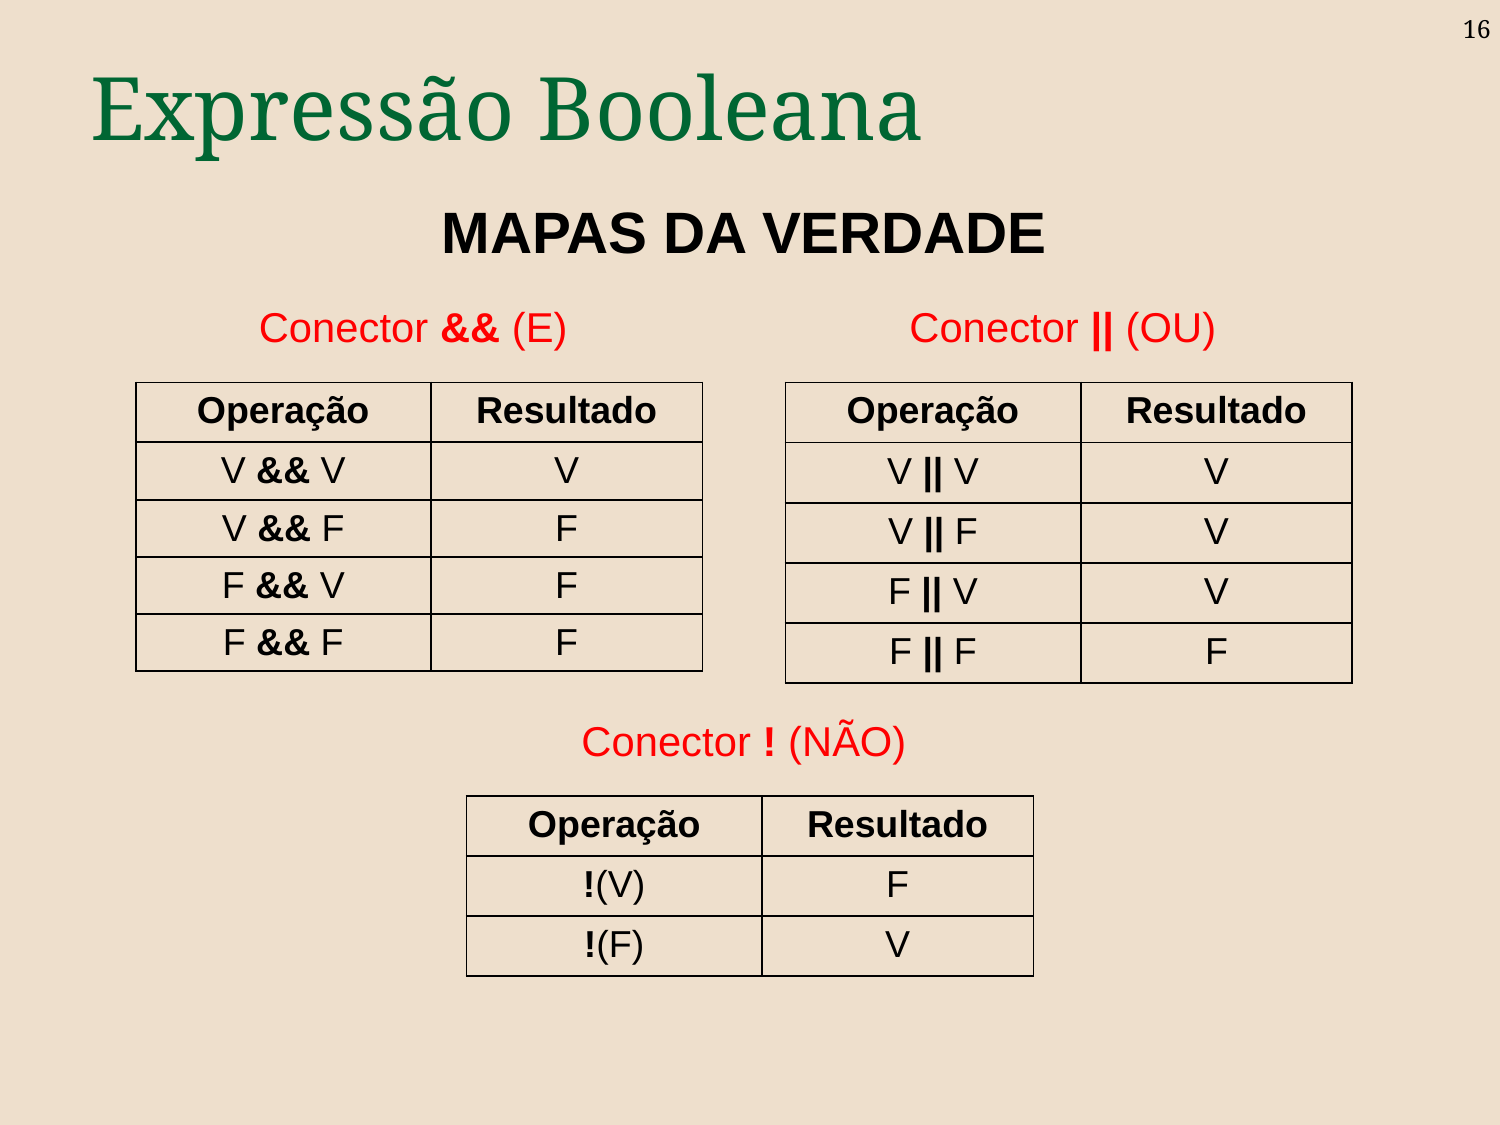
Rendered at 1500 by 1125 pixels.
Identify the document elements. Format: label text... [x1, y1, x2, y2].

table_cell F && V [137, 558, 430, 613]
table_cell F || F [786, 624, 1080, 682]
table_cell F [432, 501, 702, 556]
table_cell V || F [786, 504, 1080, 562]
table_cell V [1082, 504, 1351, 562]
text_box MAPAS DA VERDADE [351, 196, 1137, 274]
table_cell V [1082, 443, 1351, 502]
table_header Operação [467, 797, 761, 855]
table_cell F && F [137, 615, 430, 670]
slide_number 16 [1392, 0, 1500, 55]
table_cell V || V [786, 443, 1080, 502]
table_header Operação [786, 383, 1080, 442]
text_box Conector && (E) [171, 299, 656, 360]
table_header Resultado [1082, 383, 1351, 442]
text_box Conector ! (NÃO) [501, 713, 987, 773]
title Expressão Booleana [75, 31, 1425, 218]
table_cell F [432, 558, 702, 613]
table_cell F || V [786, 564, 1080, 622]
table_cell !(V) [467, 857, 761, 915]
table_cell V [763, 917, 1033, 975]
table_cell F [763, 857, 1033, 915]
table_cell !(F) [467, 917, 761, 975]
table_cell V && V [137, 443, 430, 499]
table_cell F [432, 615, 702, 670]
text_box Conector || (OU) [820, 299, 1306, 360]
table_cell F [1082, 624, 1351, 682]
table_header Resultado [763, 797, 1033, 855]
table_cell V && F [137, 501, 430, 556]
table_header Operação [137, 383, 430, 441]
table_cell V [1082, 564, 1351, 622]
table_header Resultado [432, 383, 702, 441]
table_cell V [432, 443, 702, 499]
